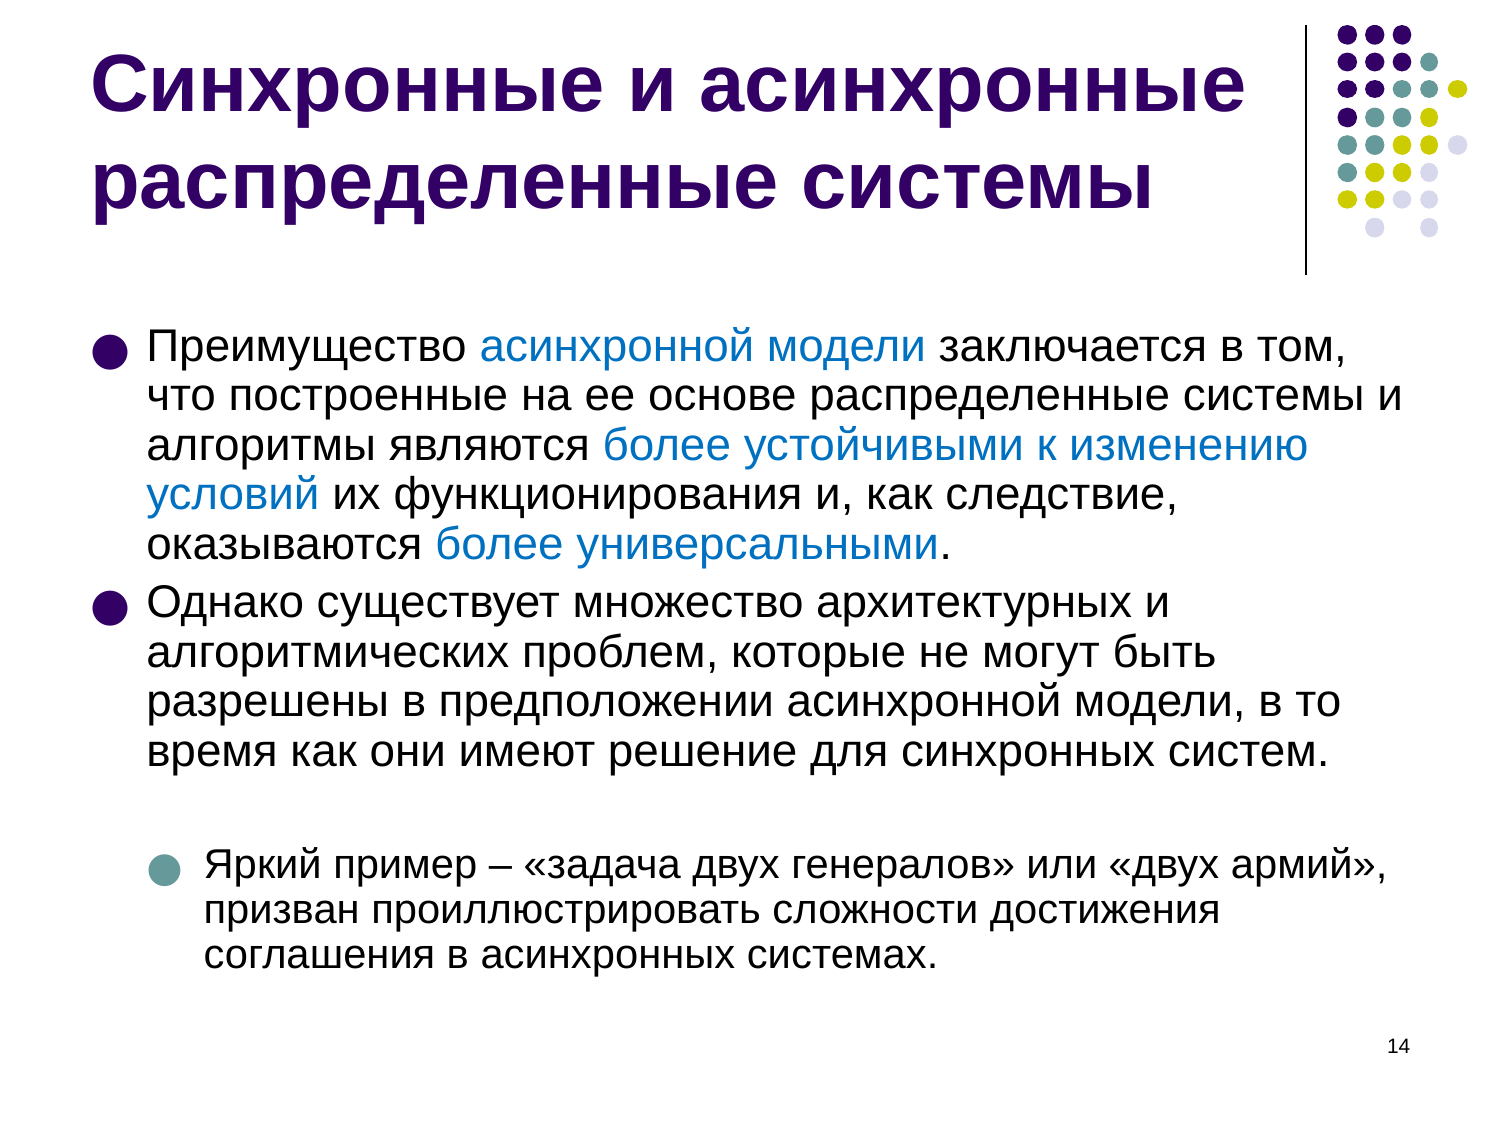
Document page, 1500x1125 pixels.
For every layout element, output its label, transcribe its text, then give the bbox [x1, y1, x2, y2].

text_box [725, 537, 775, 588]
list Преимущество асинхронной модели заключается в том, что построенные на ее основе распределенные системы и алгоритмы являются более устойчивыми к изменению условий их функционирования и, как следствие, оказываются более универсальными. Однако существует множество архитектурных и алгоритмических проблем, которые не могут быть разрешены в предположении асинхронной модели, в то время как они имеют решение для синхронных систем. Яркий пример – «задача двух генералов» или «двух армий», призван проиллюстрировать сложности достижения соглашения в асинхронных системах. [75, 314, 1425, 988]
title Синхронные и асинхронные распределенные системы [75, 20, 1313, 233]
text_box ‹#› [1074, 1024, 1425, 1100]
